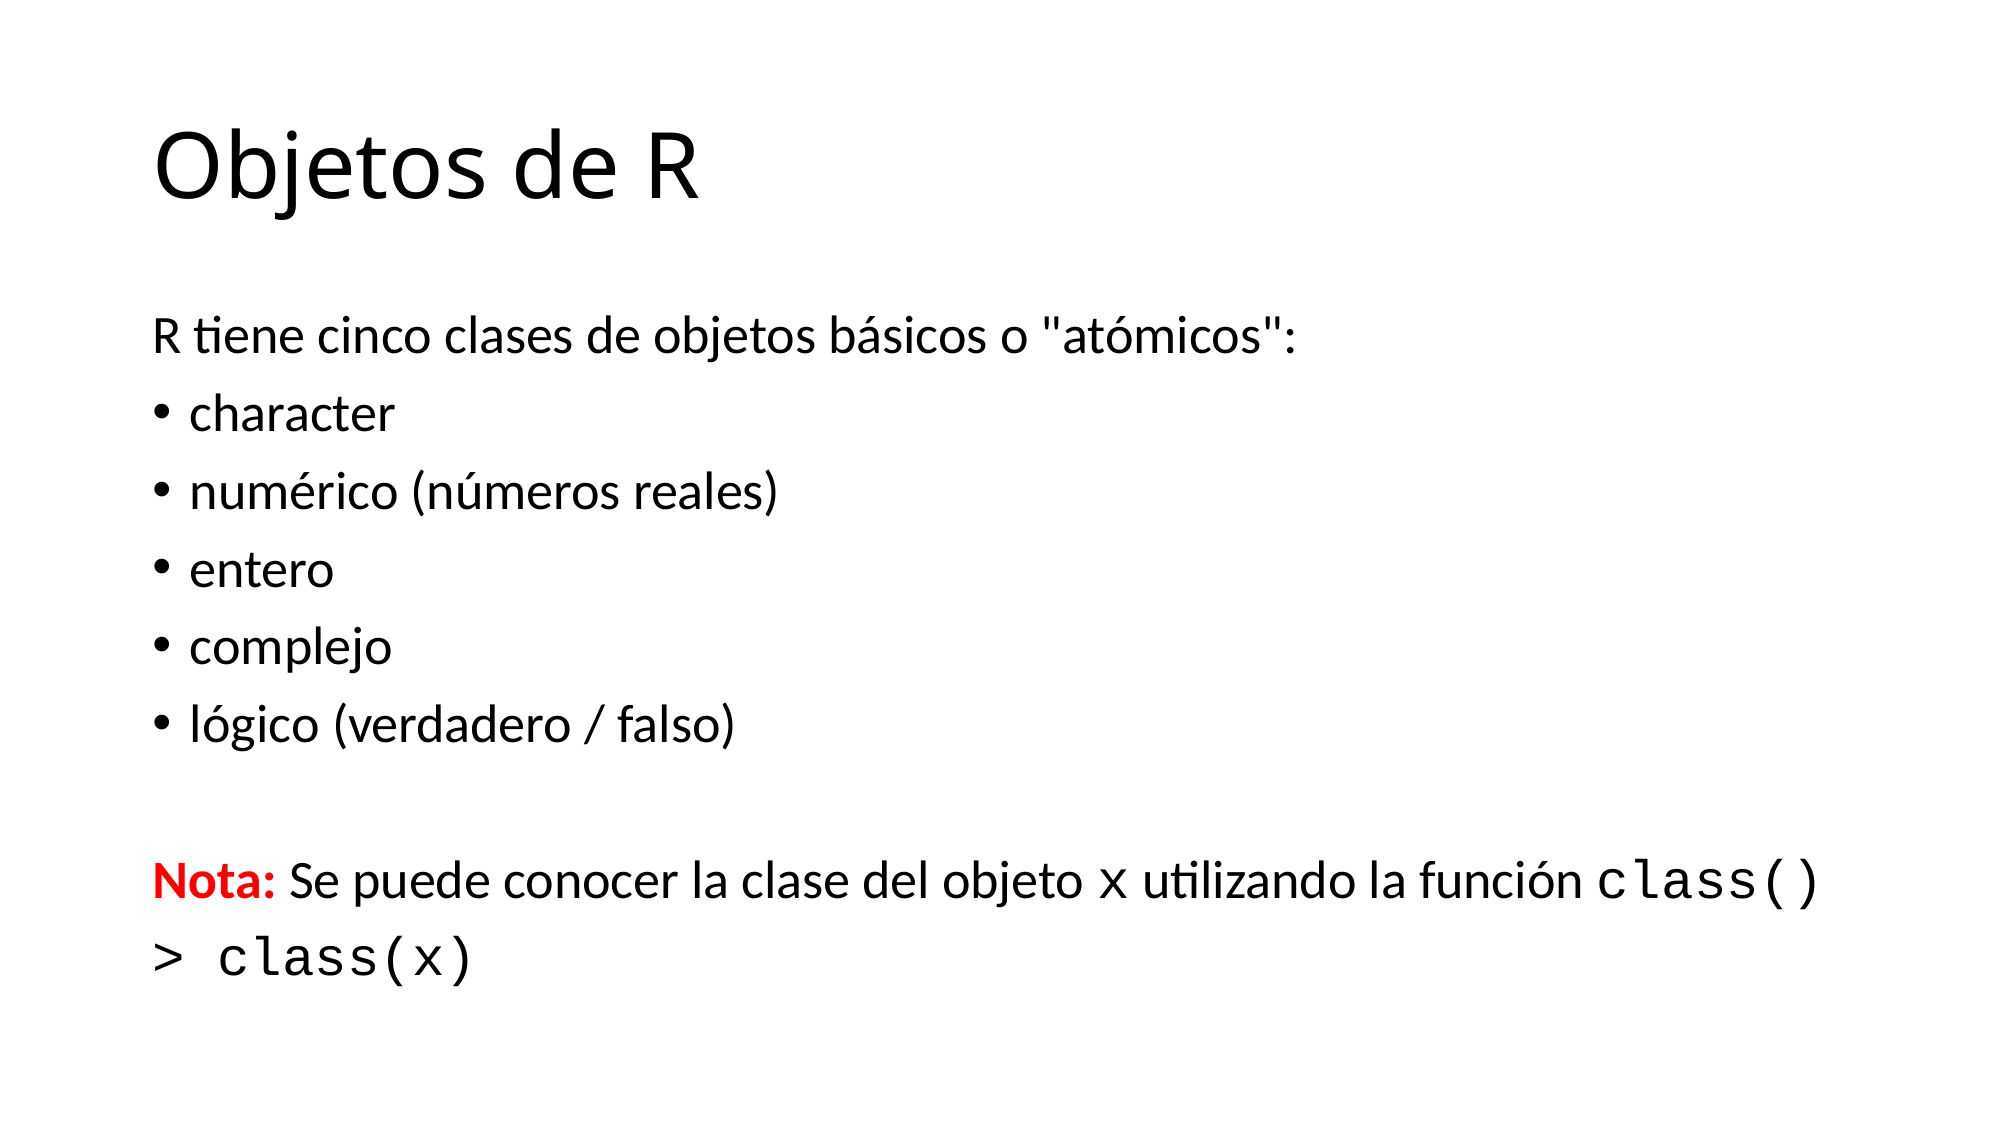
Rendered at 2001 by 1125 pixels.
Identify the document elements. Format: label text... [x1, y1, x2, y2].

list R tiene cinco clases de objetos básicos o "atómicos": character numérico (números reales) entero complejo lógico (verdadero / falso) Nota: Se puede conocer la clase del objeto x utilizando la función class() > class(x) [137, 299, 1863, 1014]
title Objetos de R [137, 59, 1863, 278]
